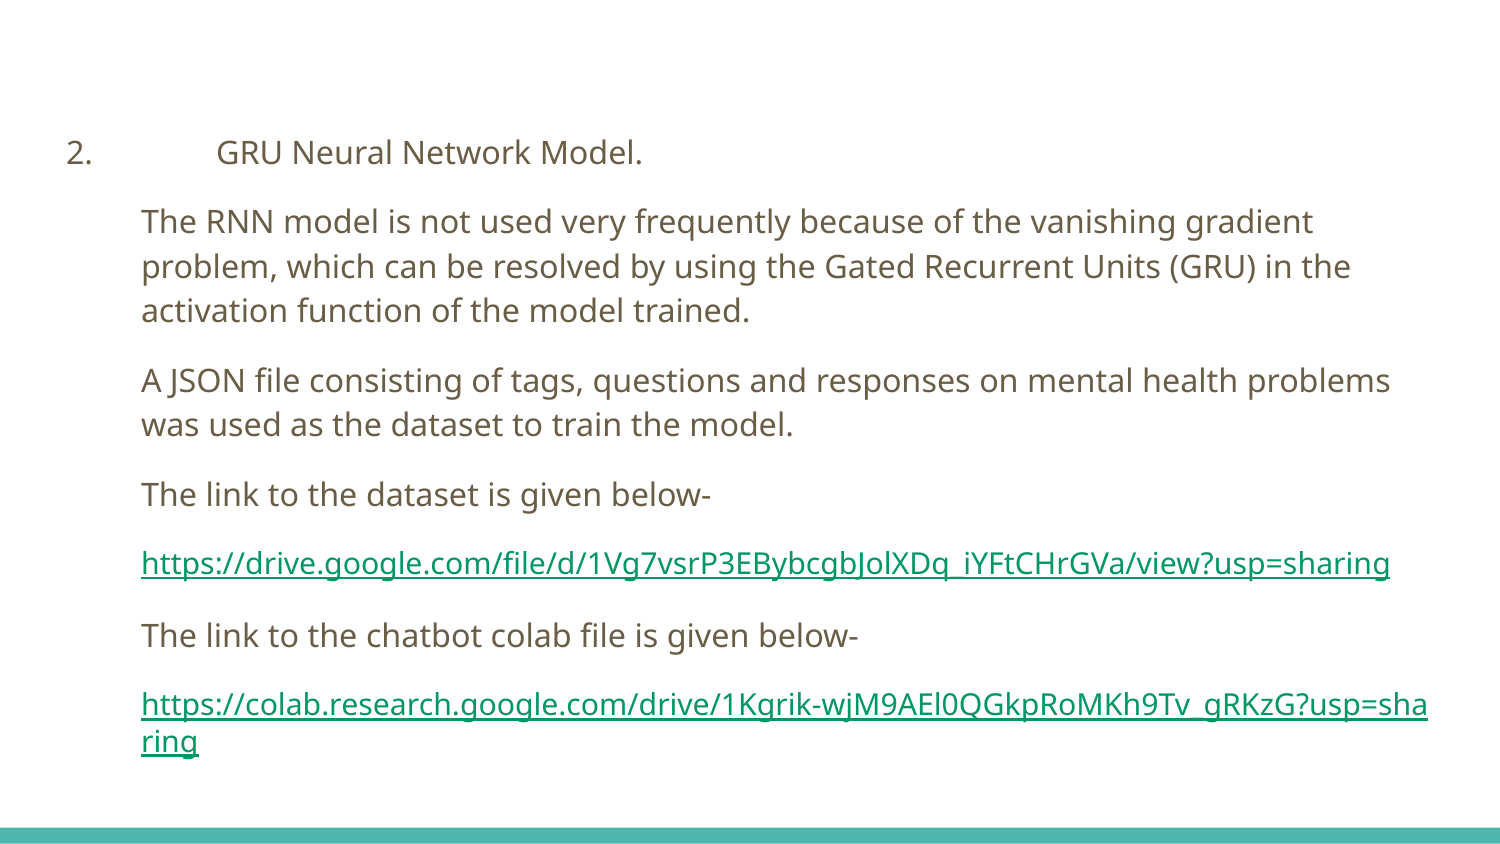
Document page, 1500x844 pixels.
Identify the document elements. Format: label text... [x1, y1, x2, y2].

list 2. GRU Neural Network Model. The RNN model is not used very frequently because of the vanishing gradient problem, which can be resolved by using the Gated Recurrent Units (GRU) in the activation function of the model trained. A JSON file consisting of tags, questions and responses on mental health problems was used as the dataset to train the model. The link to the dataset is given below- https://drive.google.com/file/d/1Vg7vsrP3EBybcgbJolXDq_iYFtCHrGVa/view?usp=sharing The link to the chatbot colab file is given below- https://colab.research.google.com/drive/1Kgrik-wjM9AEl0QGkpRoMKh9Tv_gRKzG?usp=sharing [51, 111, 1449, 760]
